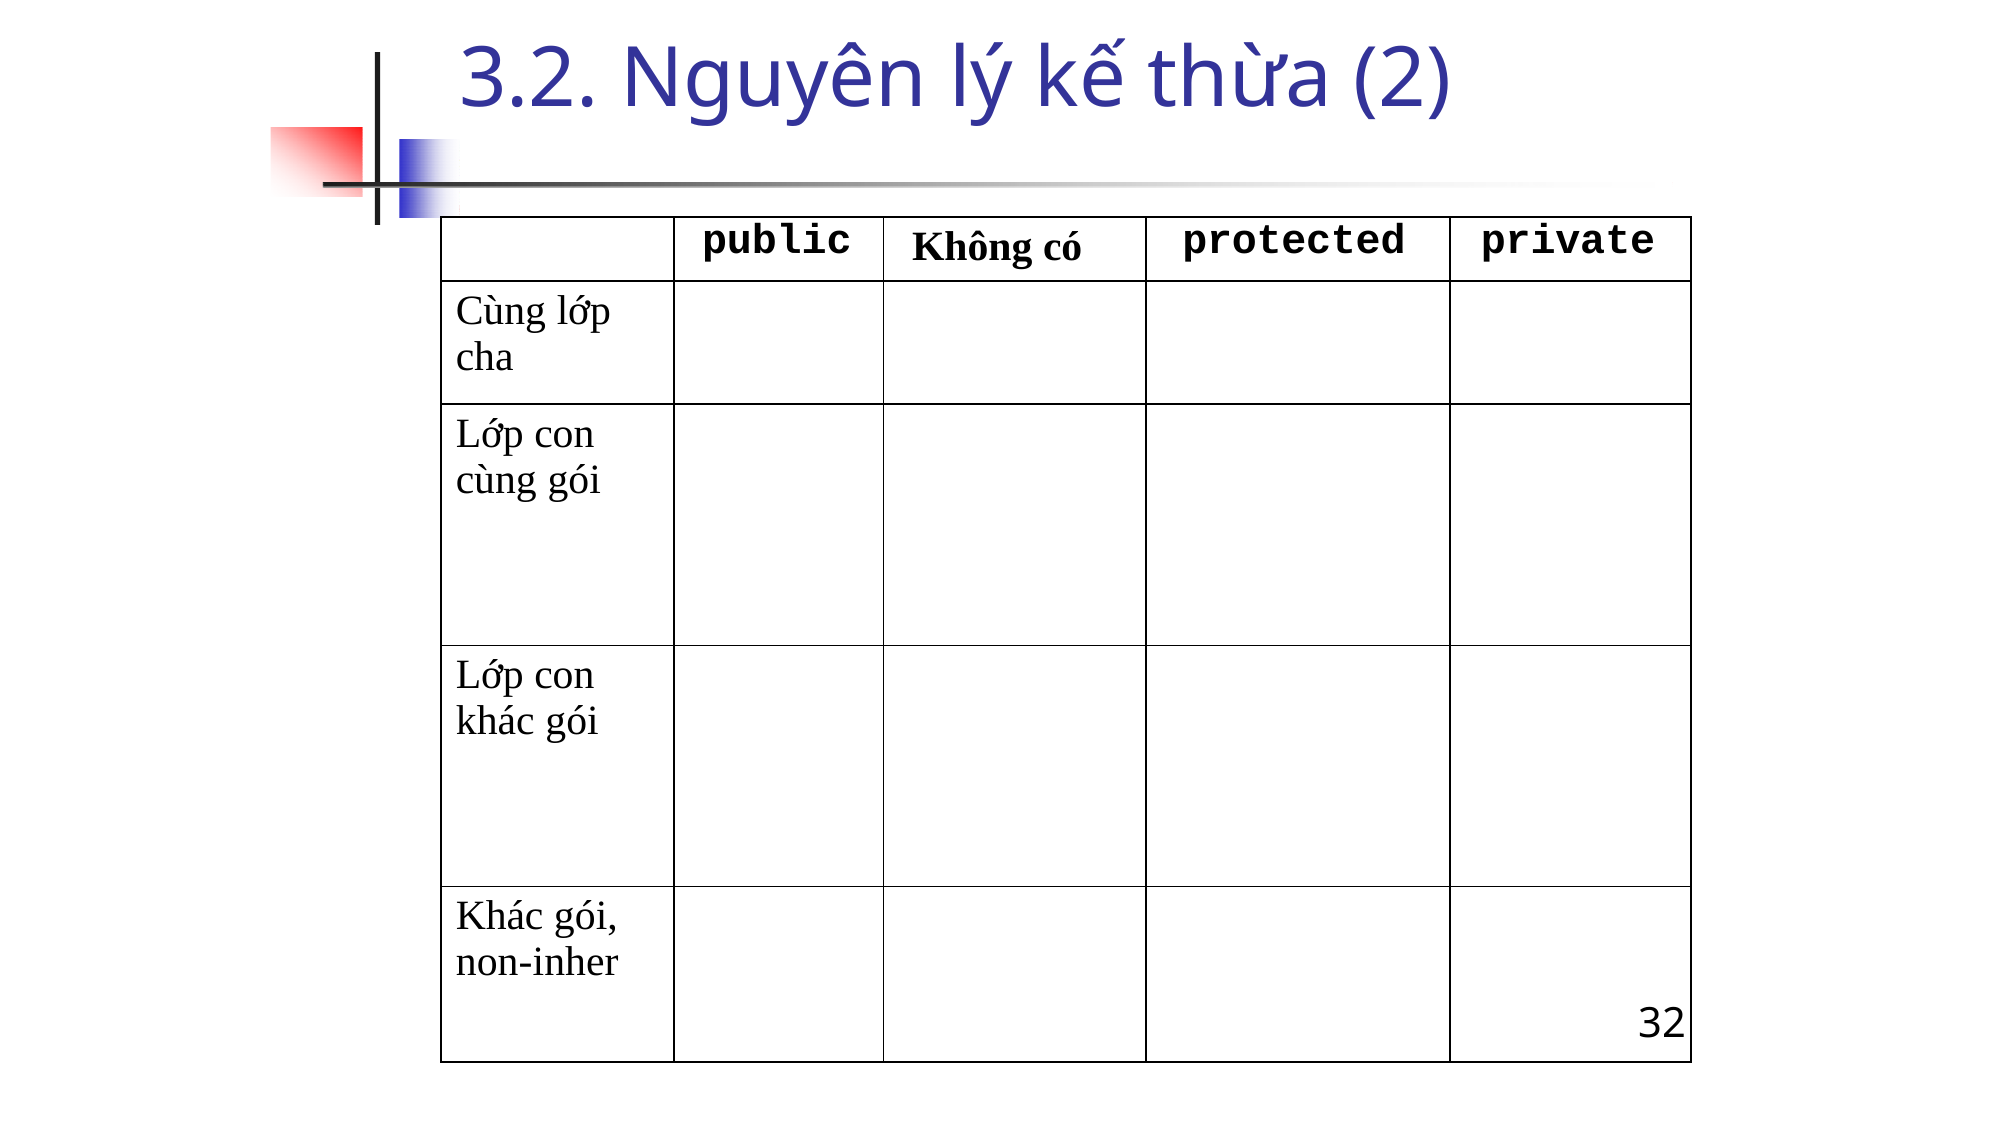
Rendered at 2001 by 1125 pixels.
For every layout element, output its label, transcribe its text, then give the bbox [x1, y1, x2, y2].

table_cell [1451, 405, 1690, 645]
title 3.2. Nguyên lý kế thừa (2) [457, 0, 1644, 52]
table_cell [1147, 282, 1449, 403]
table_cell [884, 405, 1145, 645]
table_header protected [1147, 225, 1449, 280]
table_cell [1147, 646, 1449, 886]
table_cell 32 [1451, 887, 1690, 1061]
table_cell [675, 887, 883, 1061]
table_header public [675, 225, 883, 280]
table_cell [1451, 282, 1690, 403]
table_cell Khác gói, non-inher [442, 887, 673, 1061]
table_cell Lớp con cùng gói [442, 405, 673, 645]
table_cell [884, 887, 1145, 1061]
table_cell Lớp con khác gói [442, 646, 673, 886]
table_cell [675, 282, 883, 403]
table_header Không có [884, 225, 1145, 280]
table_cell [1451, 646, 1690, 886]
table_cell [884, 282, 1145, 403]
table_cell [675, 405, 883, 645]
table_header [442, 225, 673, 280]
table_cell [1147, 405, 1449, 645]
table_cell [1147, 887, 1449, 1061]
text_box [270, 52, 1673, 225]
table_cell [675, 646, 883, 886]
table_header private [1451, 218, 1690, 280]
table_cell [884, 646, 1145, 886]
table_cell Cùng lớp cha [442, 282, 673, 403]
